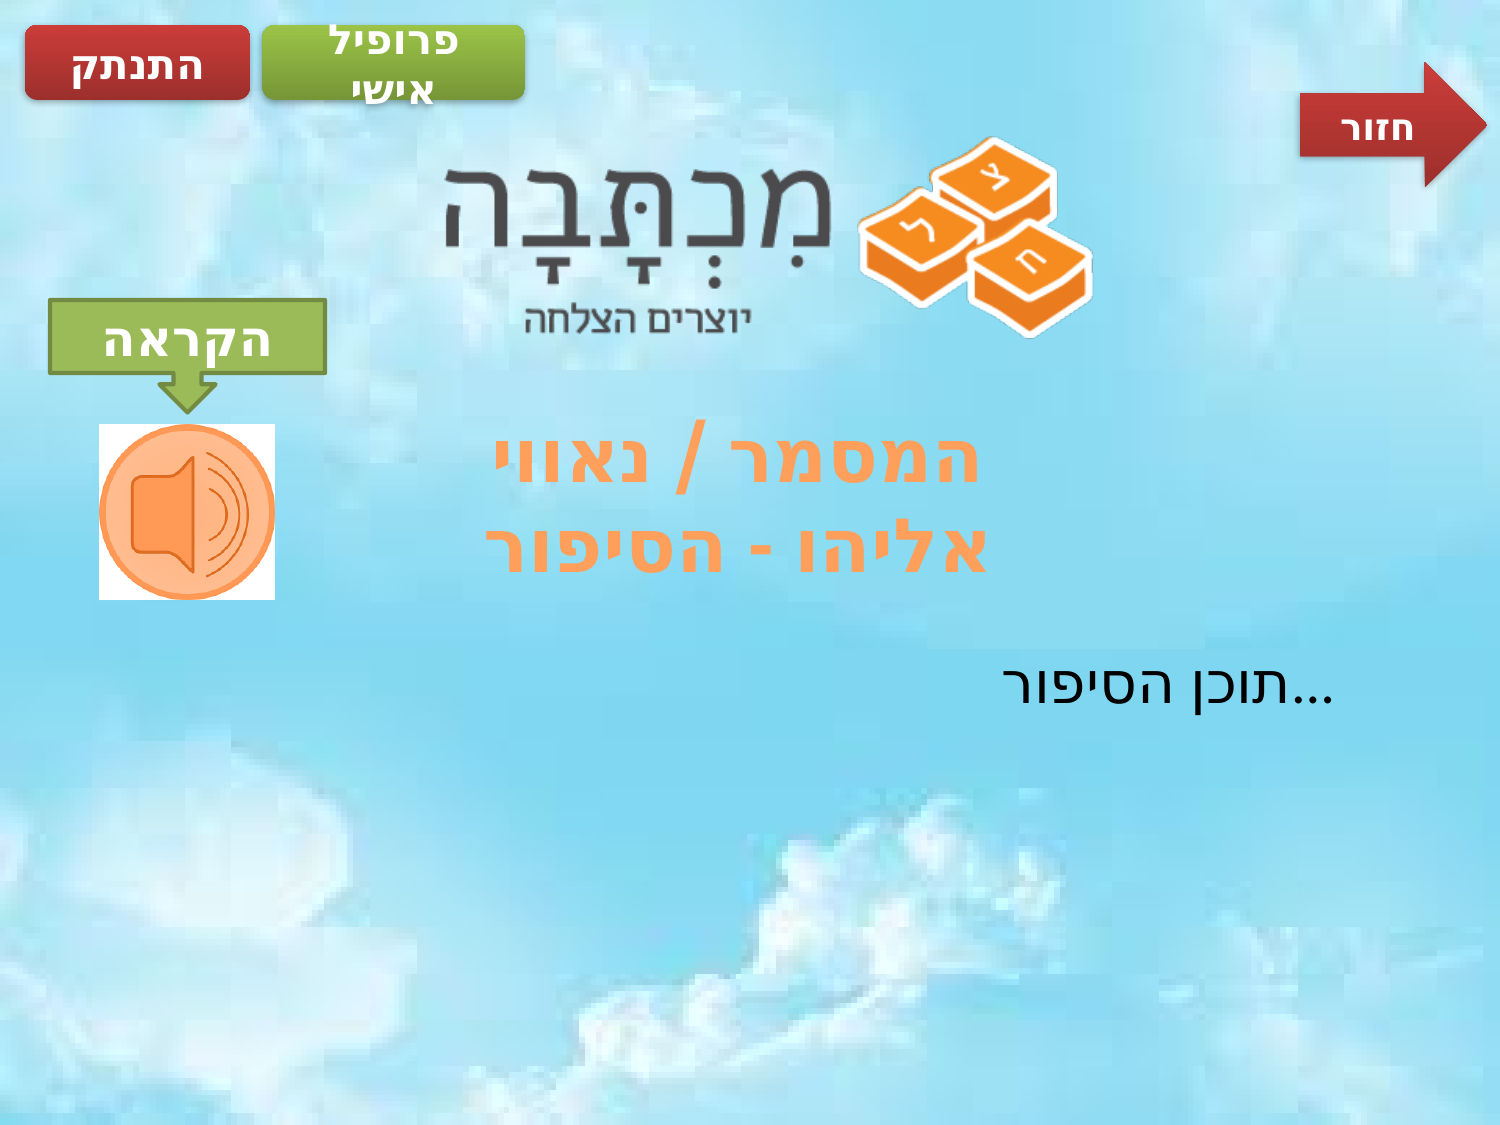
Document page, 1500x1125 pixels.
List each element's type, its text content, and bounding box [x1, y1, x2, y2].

picture [0, 0, 1500, 1125]
text_box חזור [1299, 62, 1488, 188]
text_box תוכן הסיפור... [149, 637, 1350, 723]
text_box פרופיל אישי [262, 24, 357, 100]
text_box הקראה [47, 297, 328, 415]
text_box התנתק [24, 24, 250, 100]
text_box המסמר / נאווי אליהו - הסיפור [374, 459, 1102, 595]
